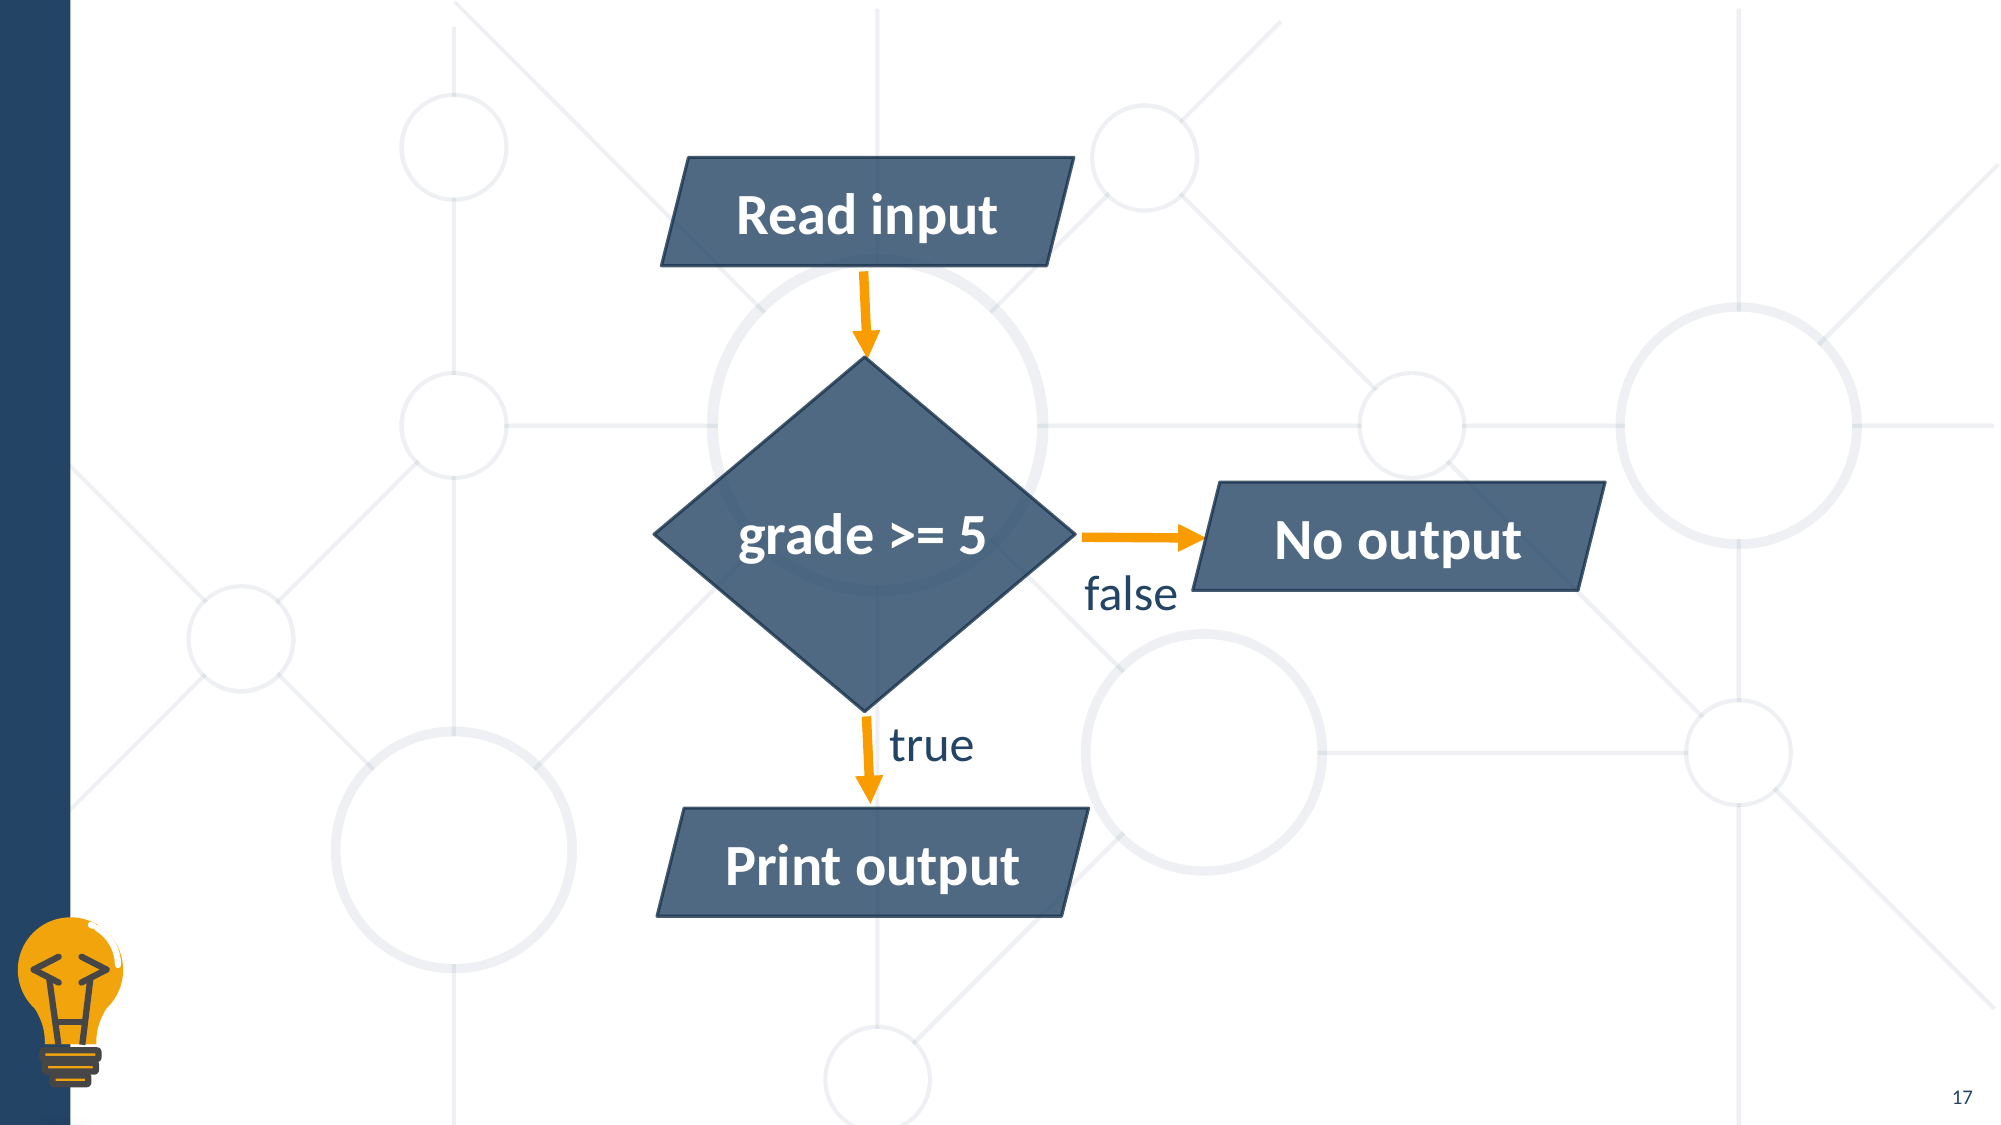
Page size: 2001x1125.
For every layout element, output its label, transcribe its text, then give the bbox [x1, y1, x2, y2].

text_box No output [1190, 479, 1608, 593]
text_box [866, 716, 871, 805]
text_box true [875, 719, 1028, 790]
text_box 17 [1927, 1067, 1988, 1116]
text_box false [1080, 548, 1223, 638]
text_box Read input [659, 155, 1076, 268]
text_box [863, 271, 868, 355]
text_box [653, 356, 1076, 712]
text_box Print output [655, 806, 1091, 919]
